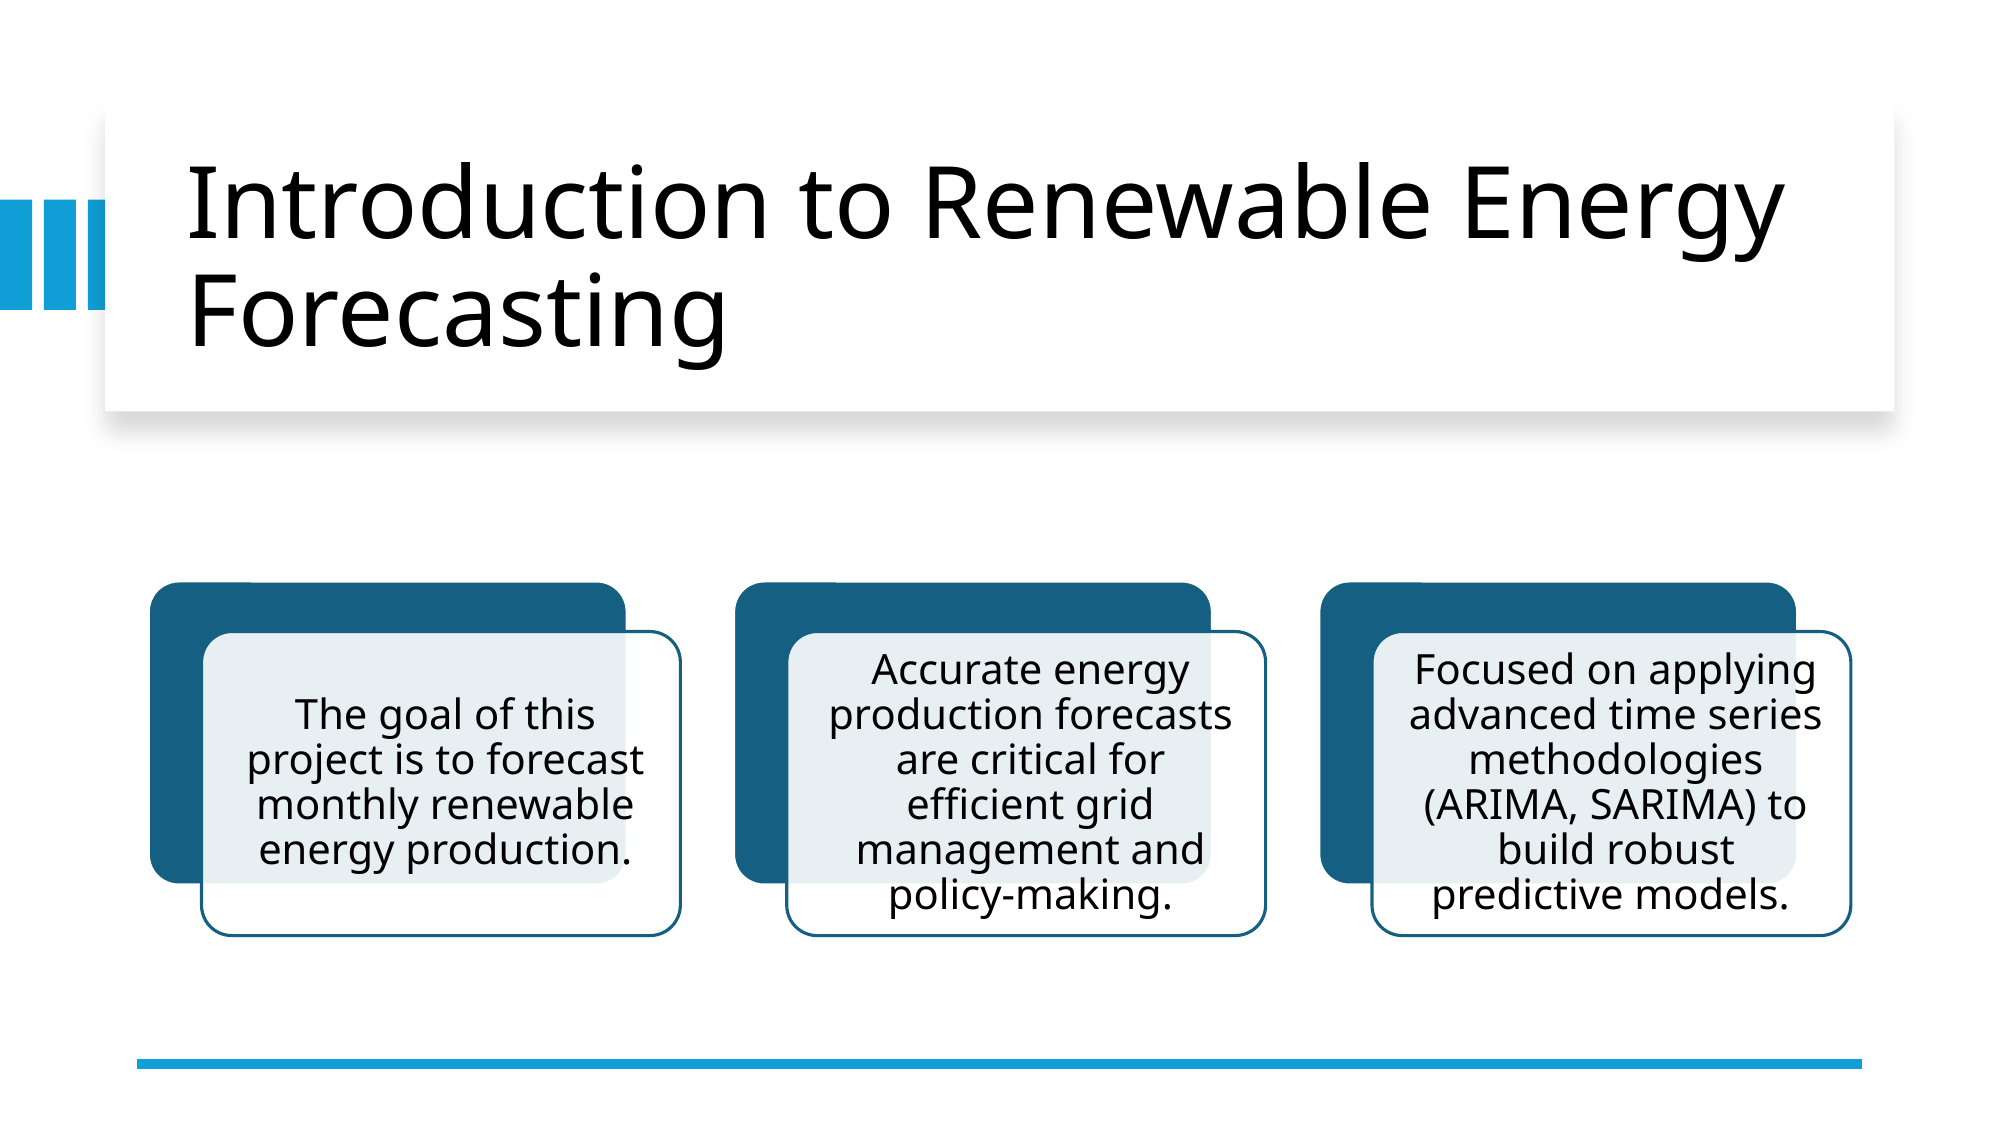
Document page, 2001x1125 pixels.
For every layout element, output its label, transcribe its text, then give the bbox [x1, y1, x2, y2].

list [147, 494, 1852, 1022]
title Introduction to Renewable Energy Forecasting [171, 132, 1840, 388]
text_box [0, 0, 2000, 1125]
text_box [103, 99, 1896, 413]
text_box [0, 199, 121, 311]
